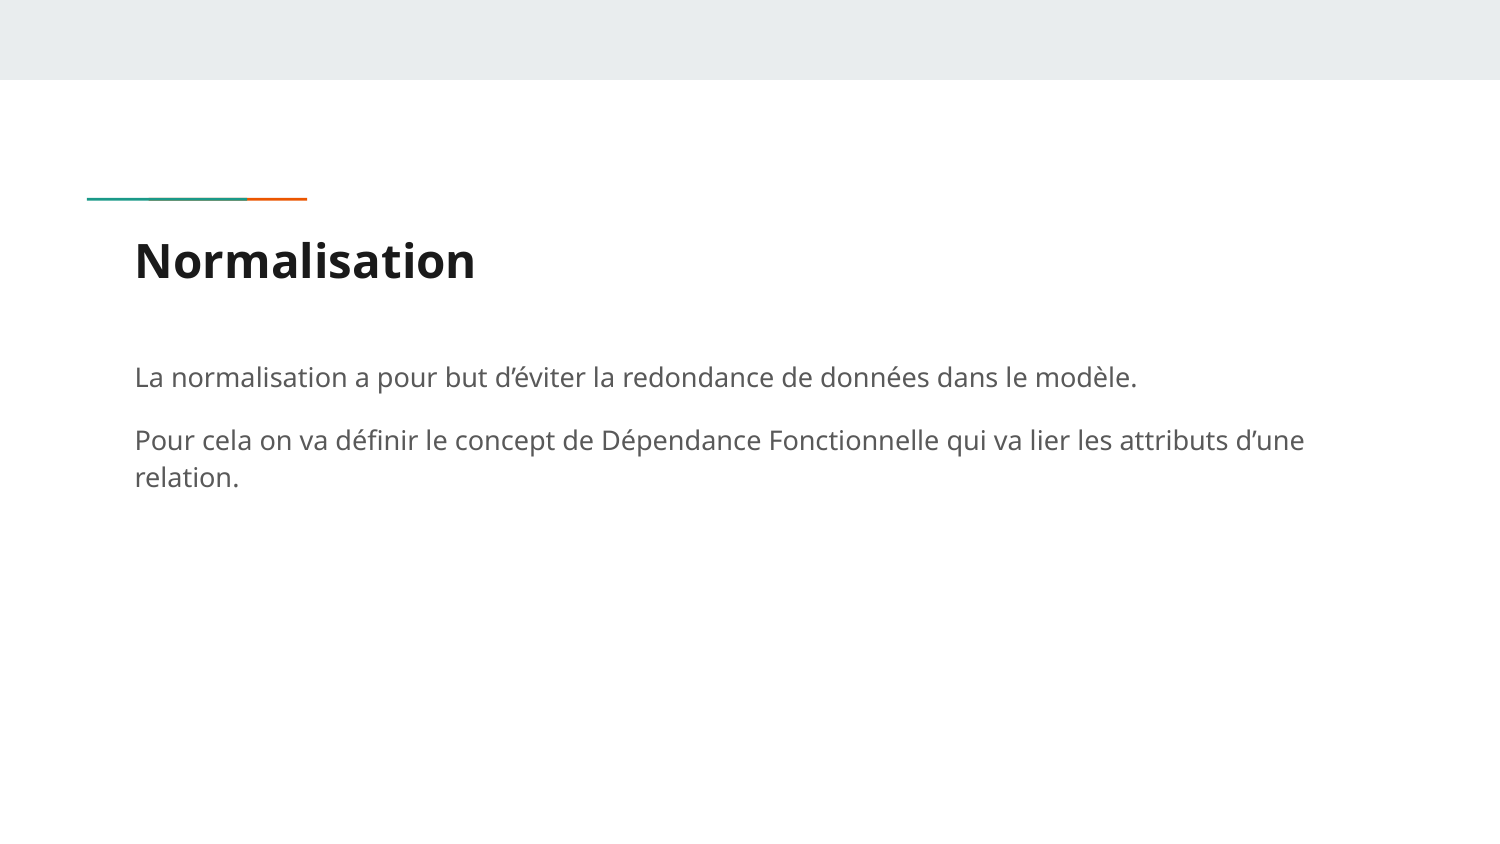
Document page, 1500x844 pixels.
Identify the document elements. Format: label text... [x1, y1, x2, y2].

list La normalisation a pour but d’éviter la redondance de données dans le modèle. Pour cela on va définir le concept de Dépendance Fonctionnelle qui va lier les attributs d’une relation. [119, 341, 1381, 712]
title Normalisation [119, 216, 1381, 305]
